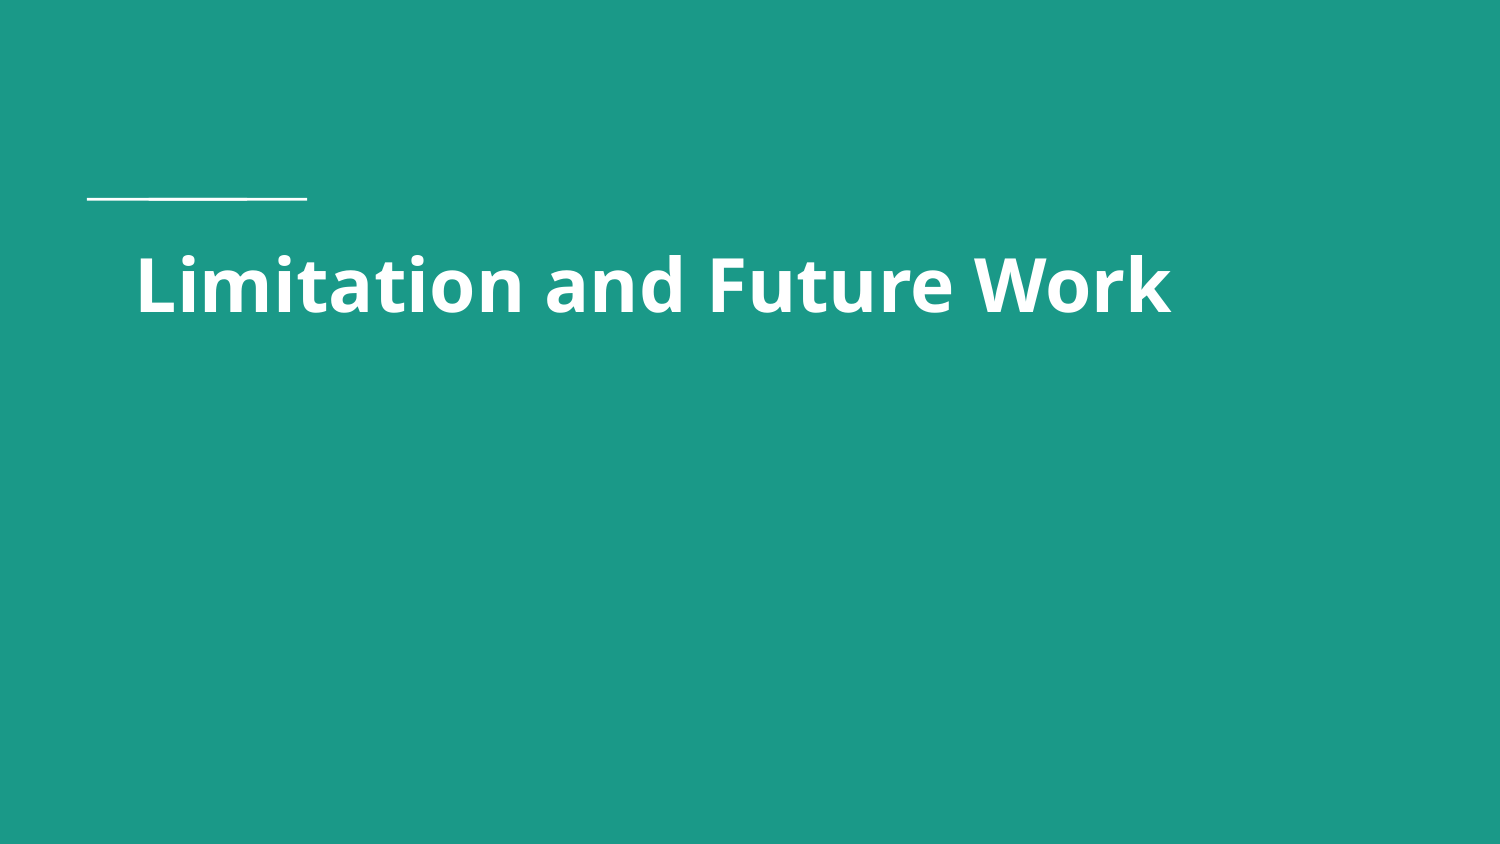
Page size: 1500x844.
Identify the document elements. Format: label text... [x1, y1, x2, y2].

title Limitation and Future Work [119, 216, 1381, 466]
